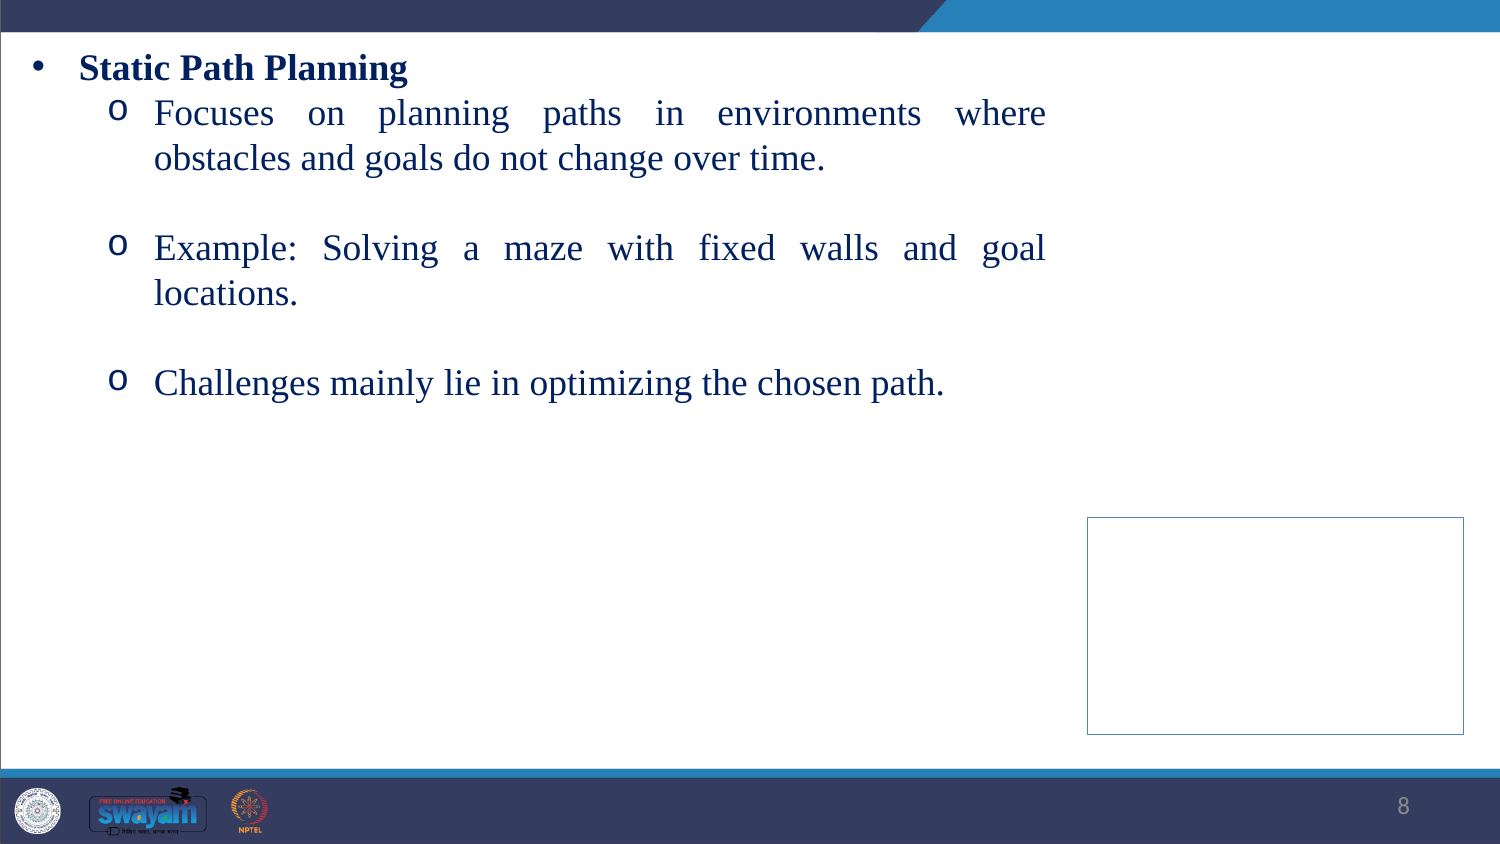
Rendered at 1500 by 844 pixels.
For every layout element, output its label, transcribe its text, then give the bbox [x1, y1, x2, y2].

text_box Static Path Planning Focuses on planning paths in environments where obstacles and goals do not change over time. Example: Solving a maze with fixed walls and goal locations. Challenges mainly lie in optimizing the chosen path. [17, 35, 1063, 411]
slide_number 8 [1074, 782, 1425, 827]
picture [0, 0, 1500, 844]
